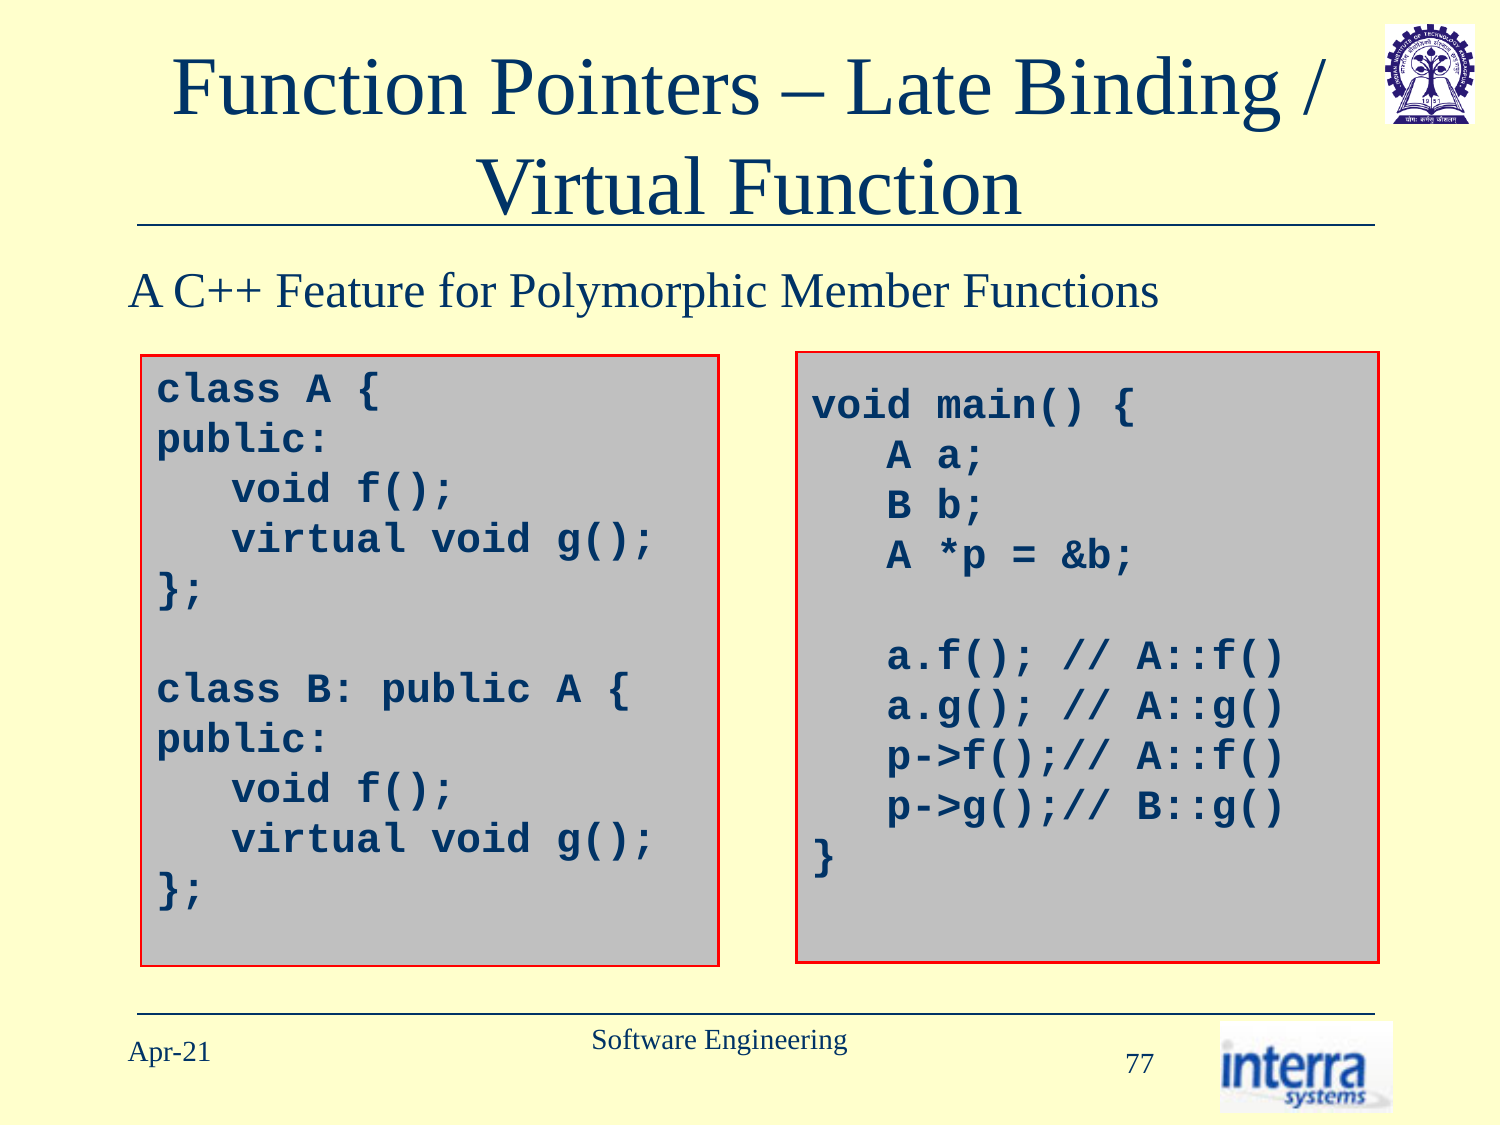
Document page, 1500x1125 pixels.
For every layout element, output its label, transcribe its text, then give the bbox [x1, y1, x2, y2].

text_box Software Engineering [349, 1013, 1090, 1125]
title Function Pointers – Late Binding / Virtual Function [112, 37, 1388, 225]
text_box class A { public: void f(); virtual void g(); }; class B: public A { public: void f(); virtual void g(); }; [141, 355, 719, 966]
text_box void main() { A a; B b; A *p = &b; a.f(); // A::f() a.g(); // A::g() p->f();// A::f() p->g();// B::g() } [796, 352, 1379, 963]
text_box Apr-21 [112, 1024, 307, 1100]
picture [1385, 24, 1475, 124]
picture [1220, 1021, 1393, 1113]
list A C++ Feature for Polymorphic Member Functions [112, 249, 1388, 1000]
